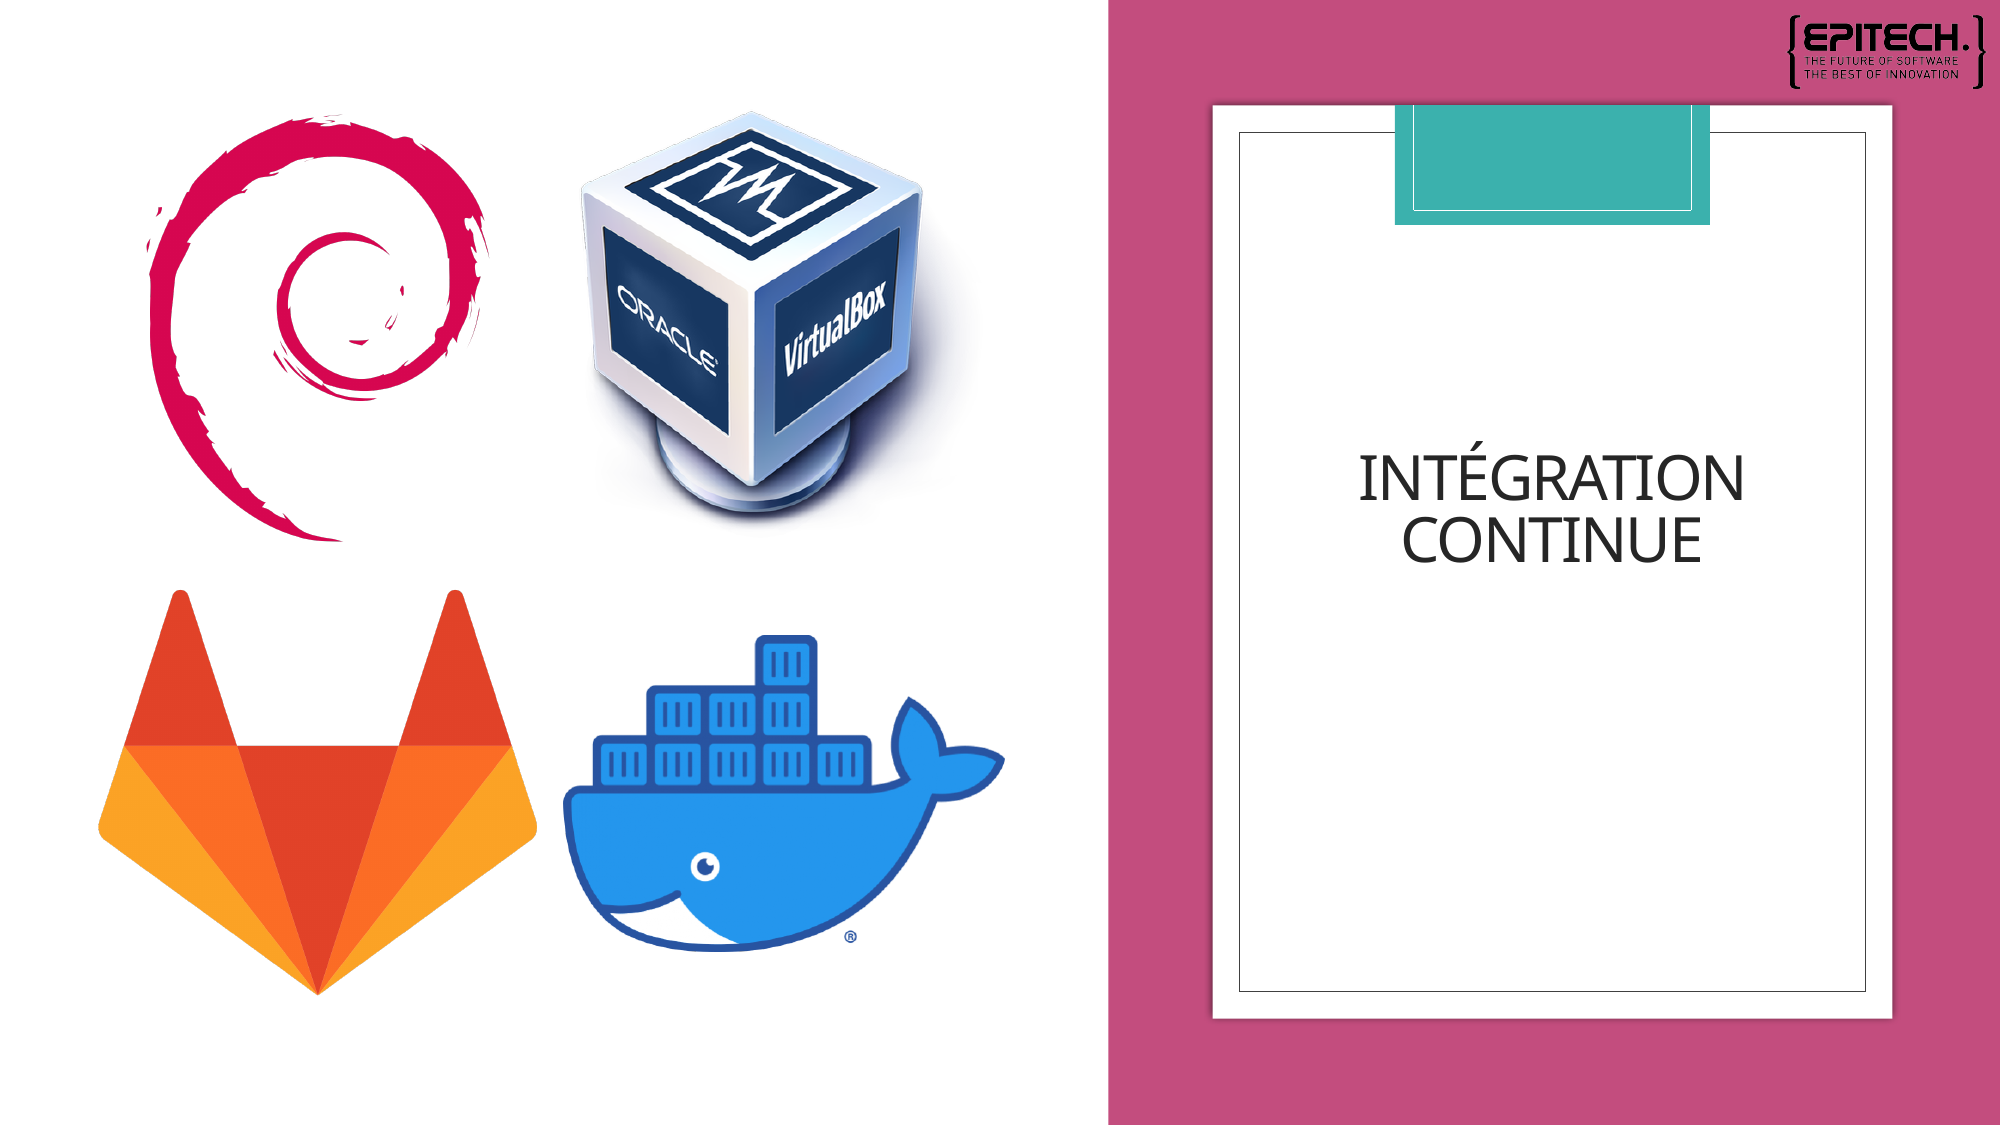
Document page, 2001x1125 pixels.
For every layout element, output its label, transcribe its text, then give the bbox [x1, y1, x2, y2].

picture [563, 634, 1005, 952]
picture [138, 105, 498, 551]
picture [98, 589, 537, 996]
text_box [1212, 105, 1893, 1019]
text_box [0, 0, 1109, 1125]
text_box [1009, 207, 1139, 309]
text_box [1239, 132, 1866, 992]
text_box [1394, 104, 1711, 226]
title Intégration continue [1286, 262, 1819, 764]
picture [1785, 15, 1988, 90]
picture [563, 108, 1003, 548]
text_box [1109, 0, 2000, 1125]
